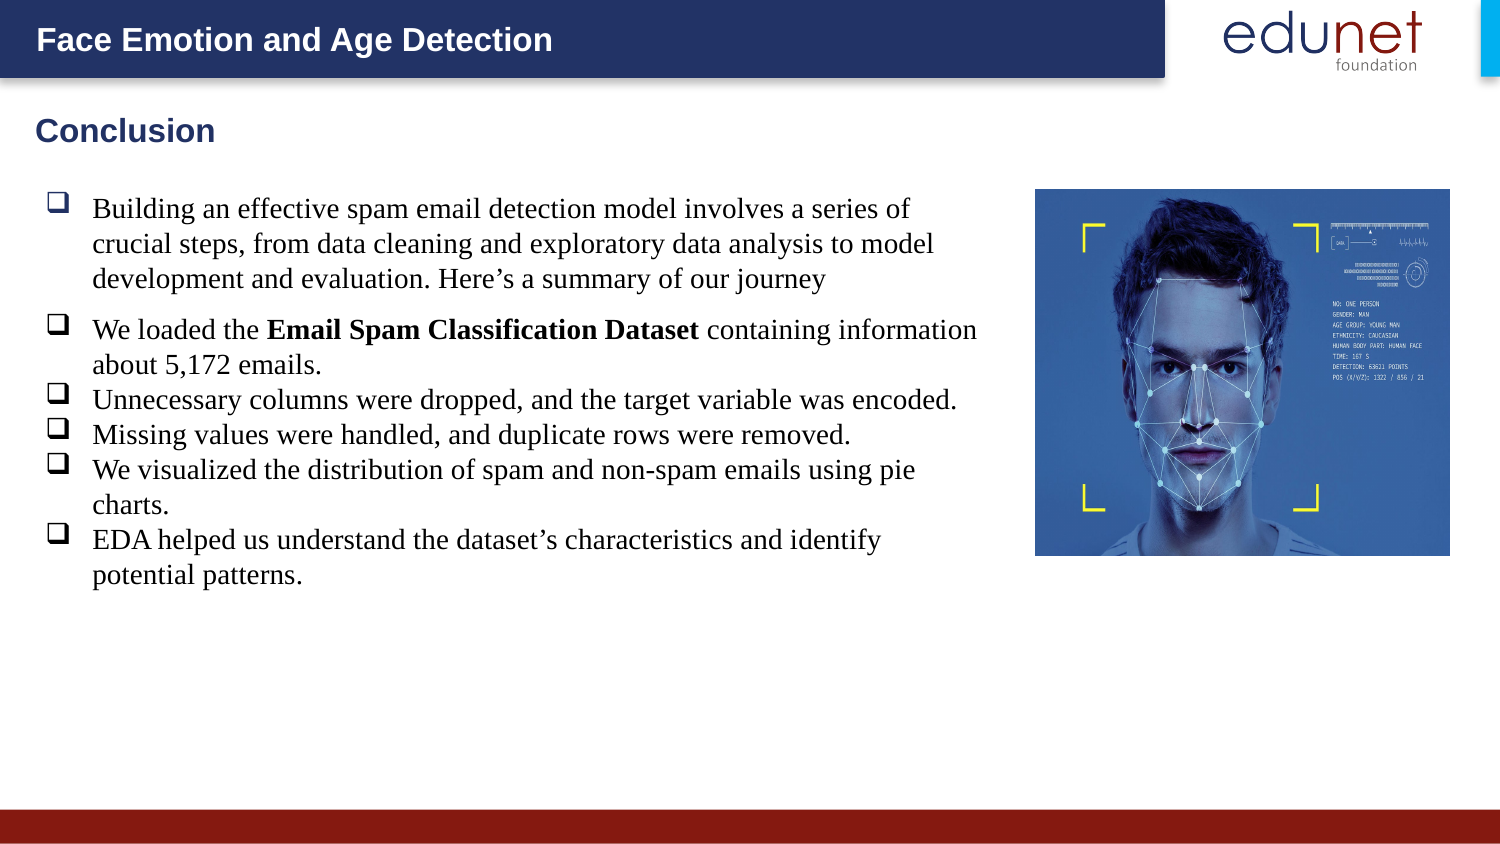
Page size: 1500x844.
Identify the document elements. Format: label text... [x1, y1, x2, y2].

picture [1034, 189, 1451, 556]
text_box Building an effective spam email detection model involves a series of crucial steps, from data cleaning and exploratory data analysis to model development and evaluation. Here’s a summary of our journey We loaded the Email Spam Classification Dataset containing information about 5,172 emails. Unnecessary columns were dropped, and the target variable was encoded. Missing values were handled, and duplicate rows were removed. We visualized the distribution of spam and non-spam emails using pie charts. EDA helped us understand the dataset’s characteristics and identify potential patterns. [30, 174, 1005, 606]
picture [1219, 8, 1424, 75]
text_box Conclusion [20, 94, 502, 147]
